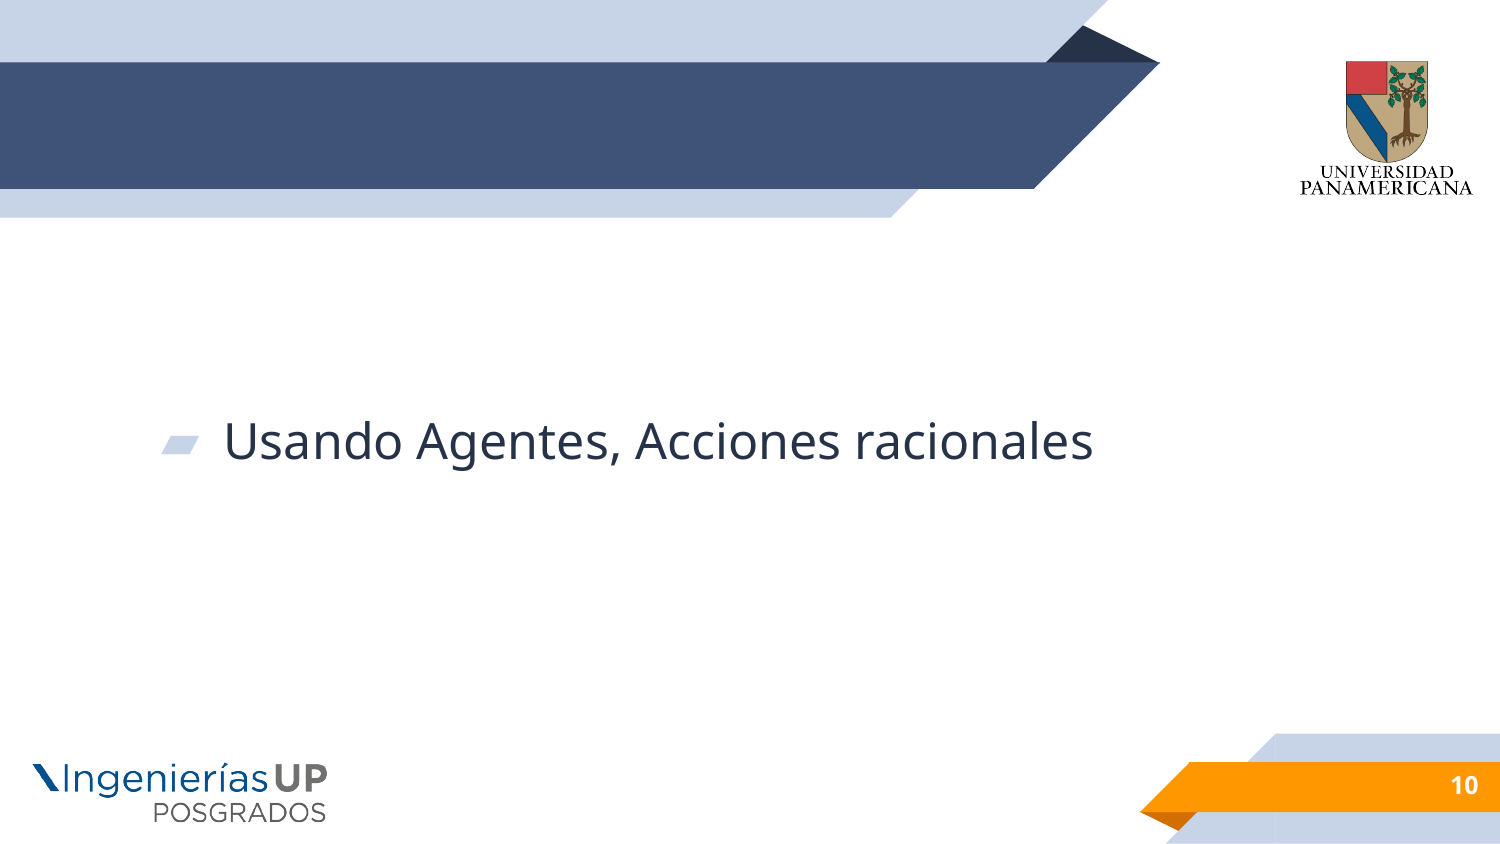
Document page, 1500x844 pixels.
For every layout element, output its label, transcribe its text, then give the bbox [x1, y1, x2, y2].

list Usando Agentes, Acciones racionales [133, 217, 1140, 734]
slide_number 10 [1249, 760, 1494, 813]
picture [15, 737, 344, 844]
picture [1286, 44, 1490, 210]
